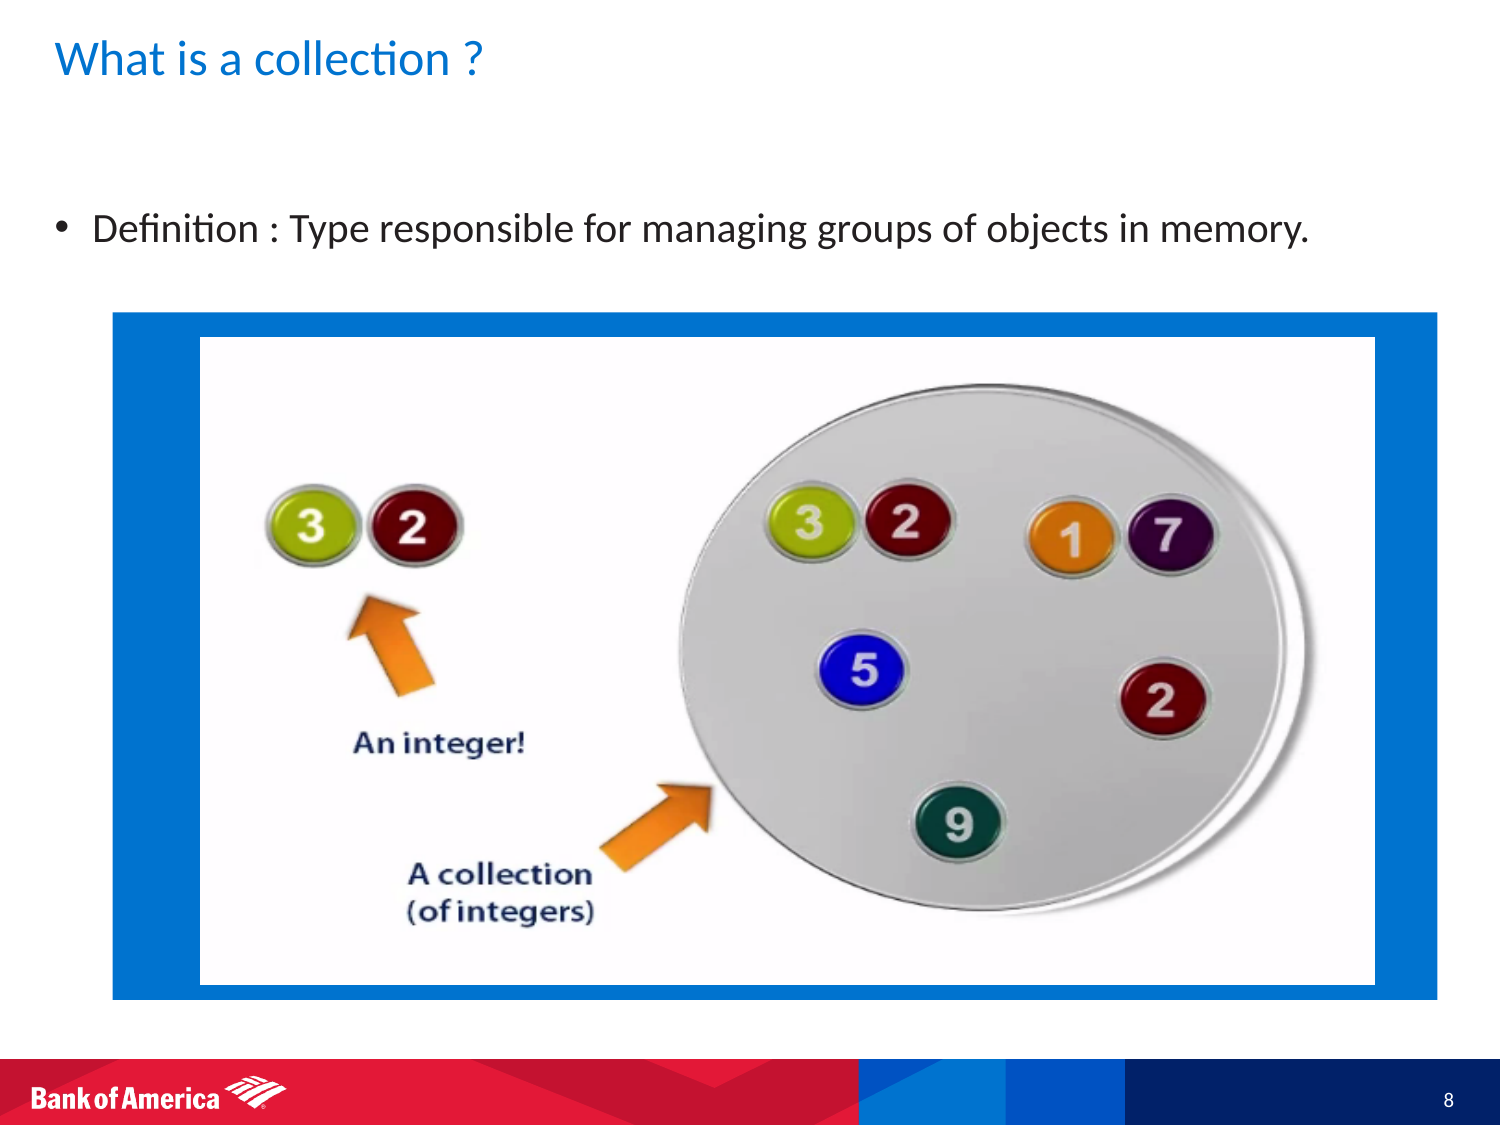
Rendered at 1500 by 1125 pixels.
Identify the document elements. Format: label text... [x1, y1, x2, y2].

picture [199, 337, 1376, 985]
text_box [112, 312, 1438, 1000]
picture [30, 1074, 288, 1110]
list Definition : Type responsible for managing groups of objects in memory. [54, 193, 1445, 1005]
slide_number 8 [1398, 1080, 1500, 1118]
title What is a collection ? [54, 18, 1445, 152]
